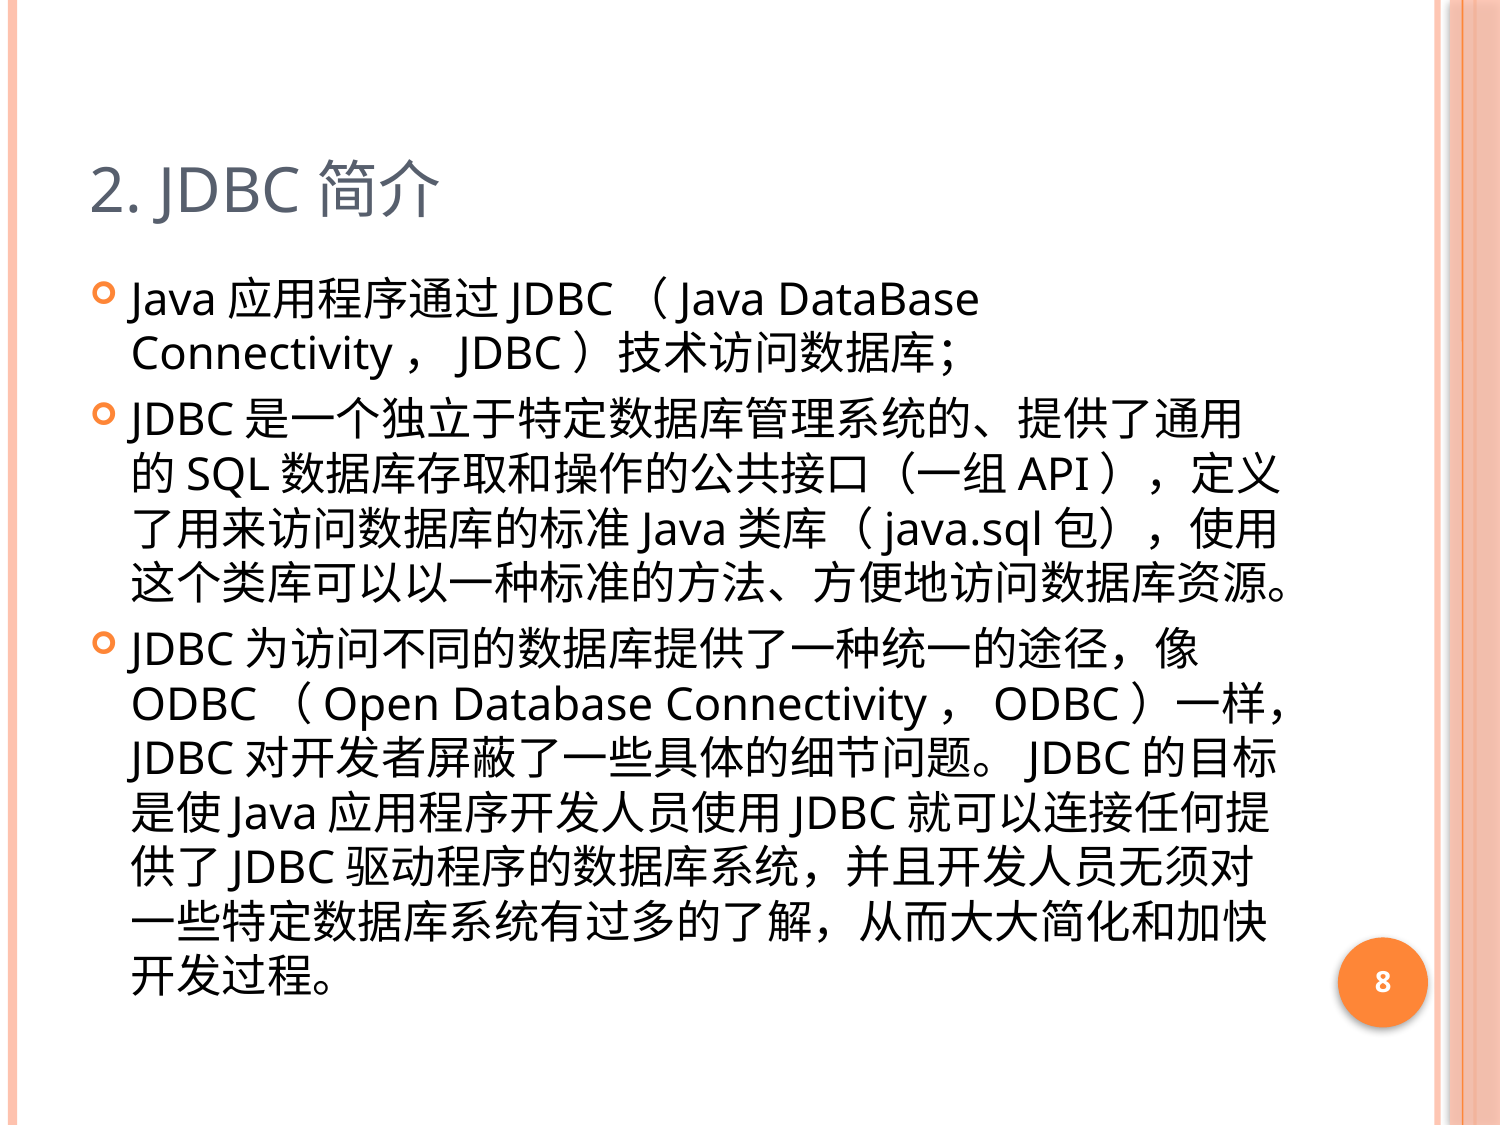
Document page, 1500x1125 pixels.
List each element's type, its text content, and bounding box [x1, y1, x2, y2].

title 2. JDBC简介 [75, 45, 1300, 233]
list Java应用程序通过JDBC（Java DataBase Connectivity，JDBC）技术访问数据库； JDBC是一个独立于特定数据库管理系统的、提供了通用的SQL数据库存取和操作的公共接口（一组API），定义了用来访问数据库的标准Java类库（java.sql包），使用这个类库可以以一种标准的方法、方便地访问数据库资源。 JDBC为访问不同的数据库提供了一种统一的途径，像ODBC（Open Database Connectivity，ODBC）一样，JDBC对开发者屏蔽了一些具体的细节问题。JDBC的目标是使Java应用程序开发人员使用JDBC就可以连接任何提供了JDBC驱动程序的数据库系统，并且开发人员无须对一些特定数据库系统有过多的了解，从而大大简化和加快开发过程。 [75, 262, 1300, 1062]
slide_number 8 [1333, 940, 1434, 1027]
